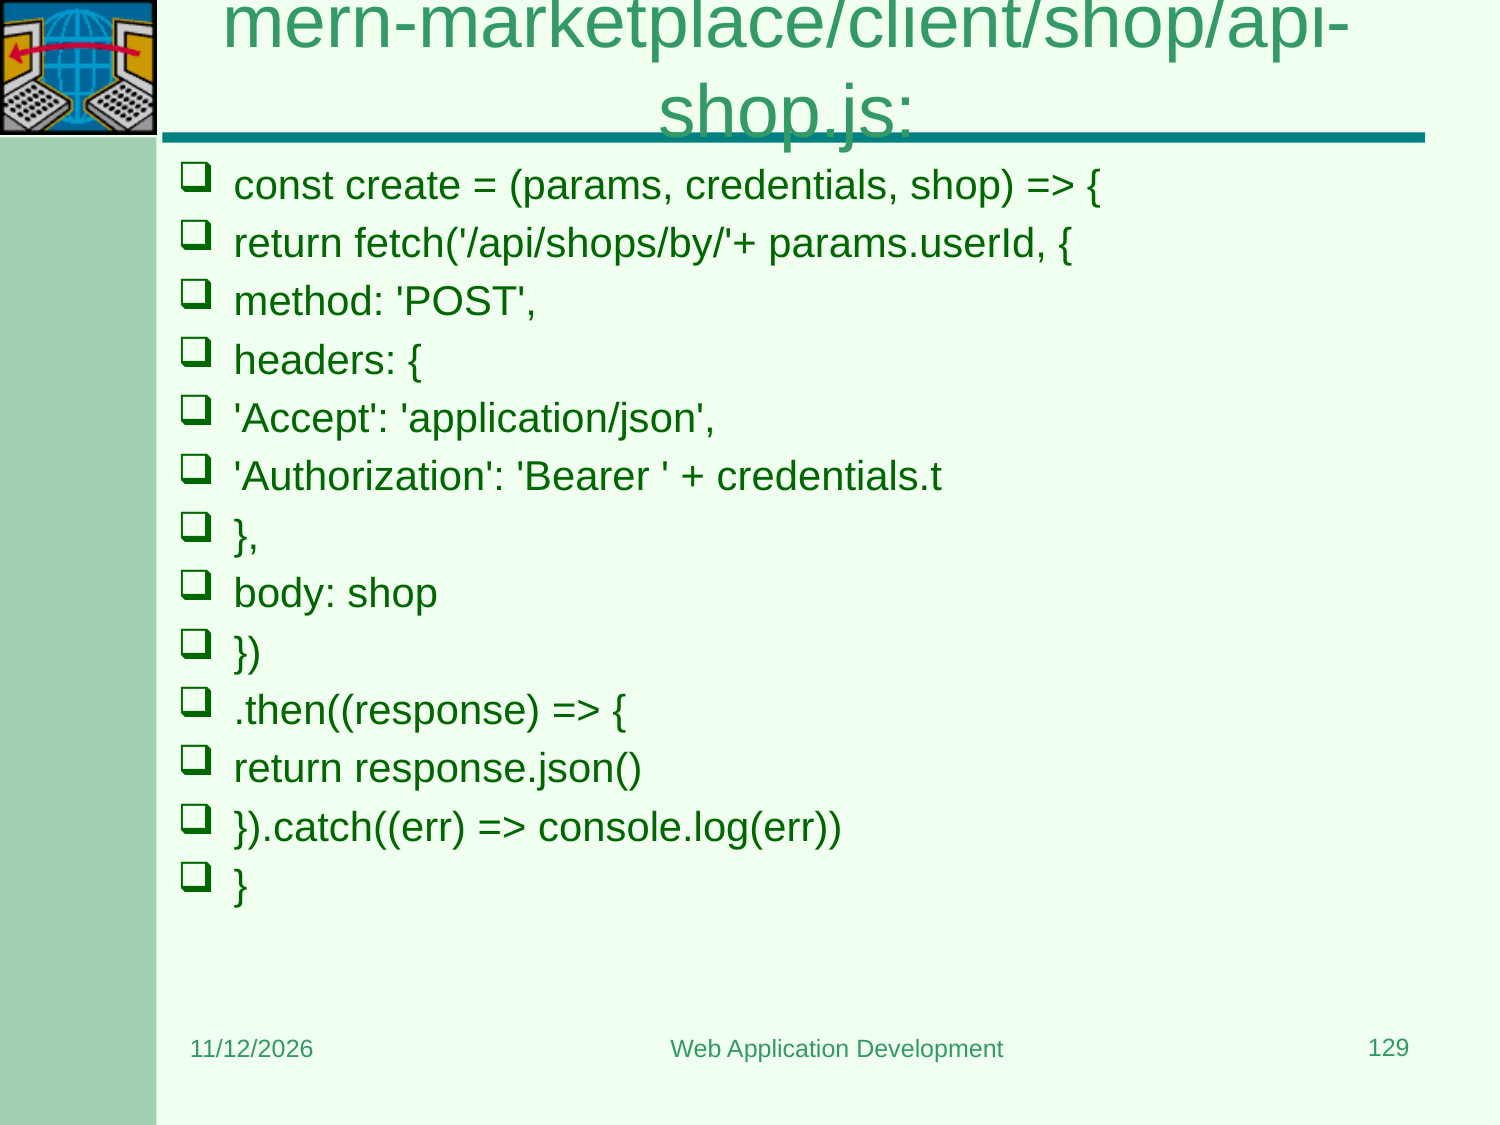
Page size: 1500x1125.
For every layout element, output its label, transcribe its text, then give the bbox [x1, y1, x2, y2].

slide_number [174, 1024, 438, 1104]
list const create = (params, credentials, shop) => { return fetch('/api/shops/by/'+ params.userId, { method: 'POST', headers: { 'Accept': 'application/json', 'Authorization': 'Bearer ' + credentials.t }, body: shop }) .then((response) => { return response.json() }).catch((err) => console.log(err)) } [162, 149, 1488, 1013]
picture [0, 0, 157, 135]
title mern-marketplace/client/shop/api-shop.js: [150, 0, 1425, 125]
slide_number 129 [1237, 1024, 1426, 1103]
footer Web Application Development [462, 1024, 1213, 1104]
